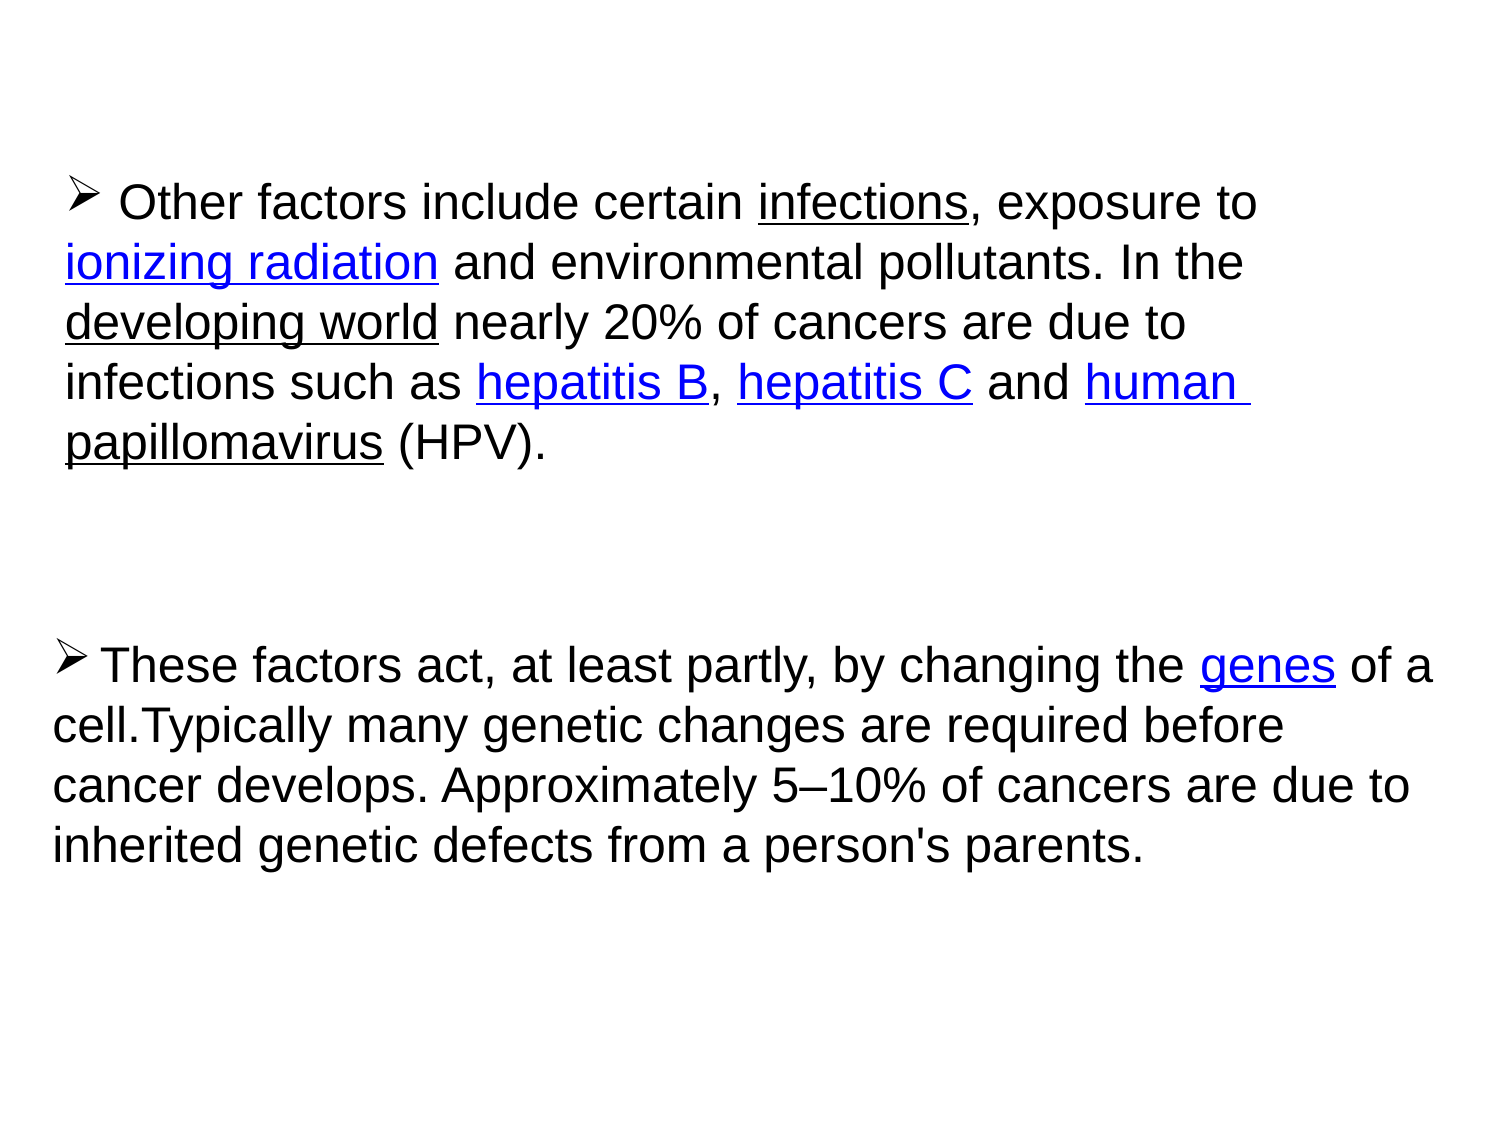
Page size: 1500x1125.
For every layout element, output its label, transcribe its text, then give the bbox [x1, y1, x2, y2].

text_box Other factors include certain infections, exposure to ionizing radiation and environmental pollutants. In the developing world nearly 20% of cancers are due to infections such as hepatitis B, hepatitis C and human papillomavirus (HPV). [49, 162, 1400, 538]
text_box These factors act, at least partly, by changing the genes of a cell.Typically many genetic changes are required before cancer develops. Approximately 5–10% of cancers are due to inherited genetic defects from a person's parents. [37, 625, 1463, 1120]
